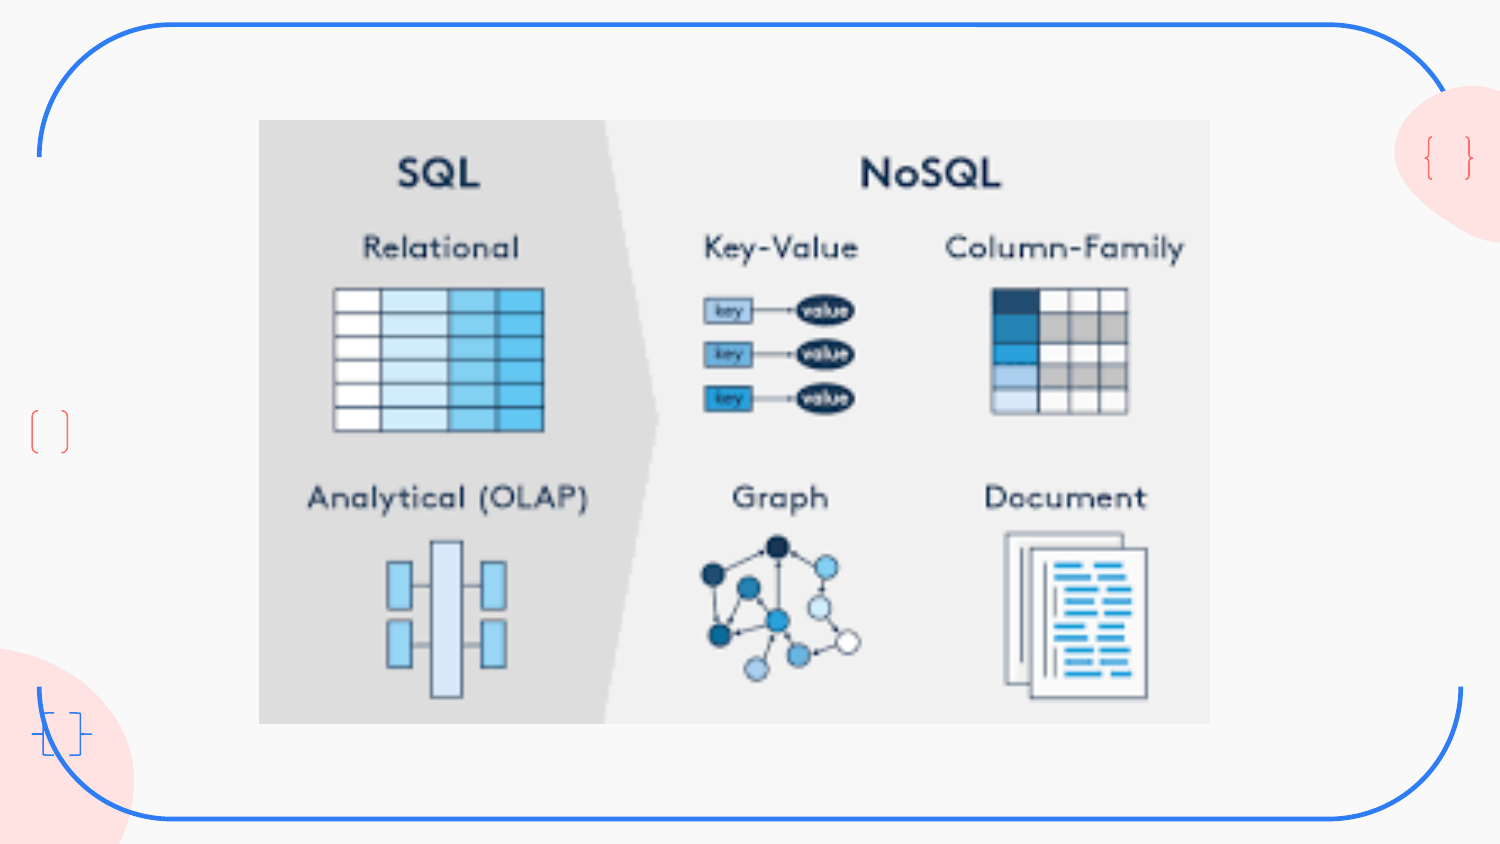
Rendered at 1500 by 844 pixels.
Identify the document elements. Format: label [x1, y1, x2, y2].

picture [258, 119, 1211, 724]
